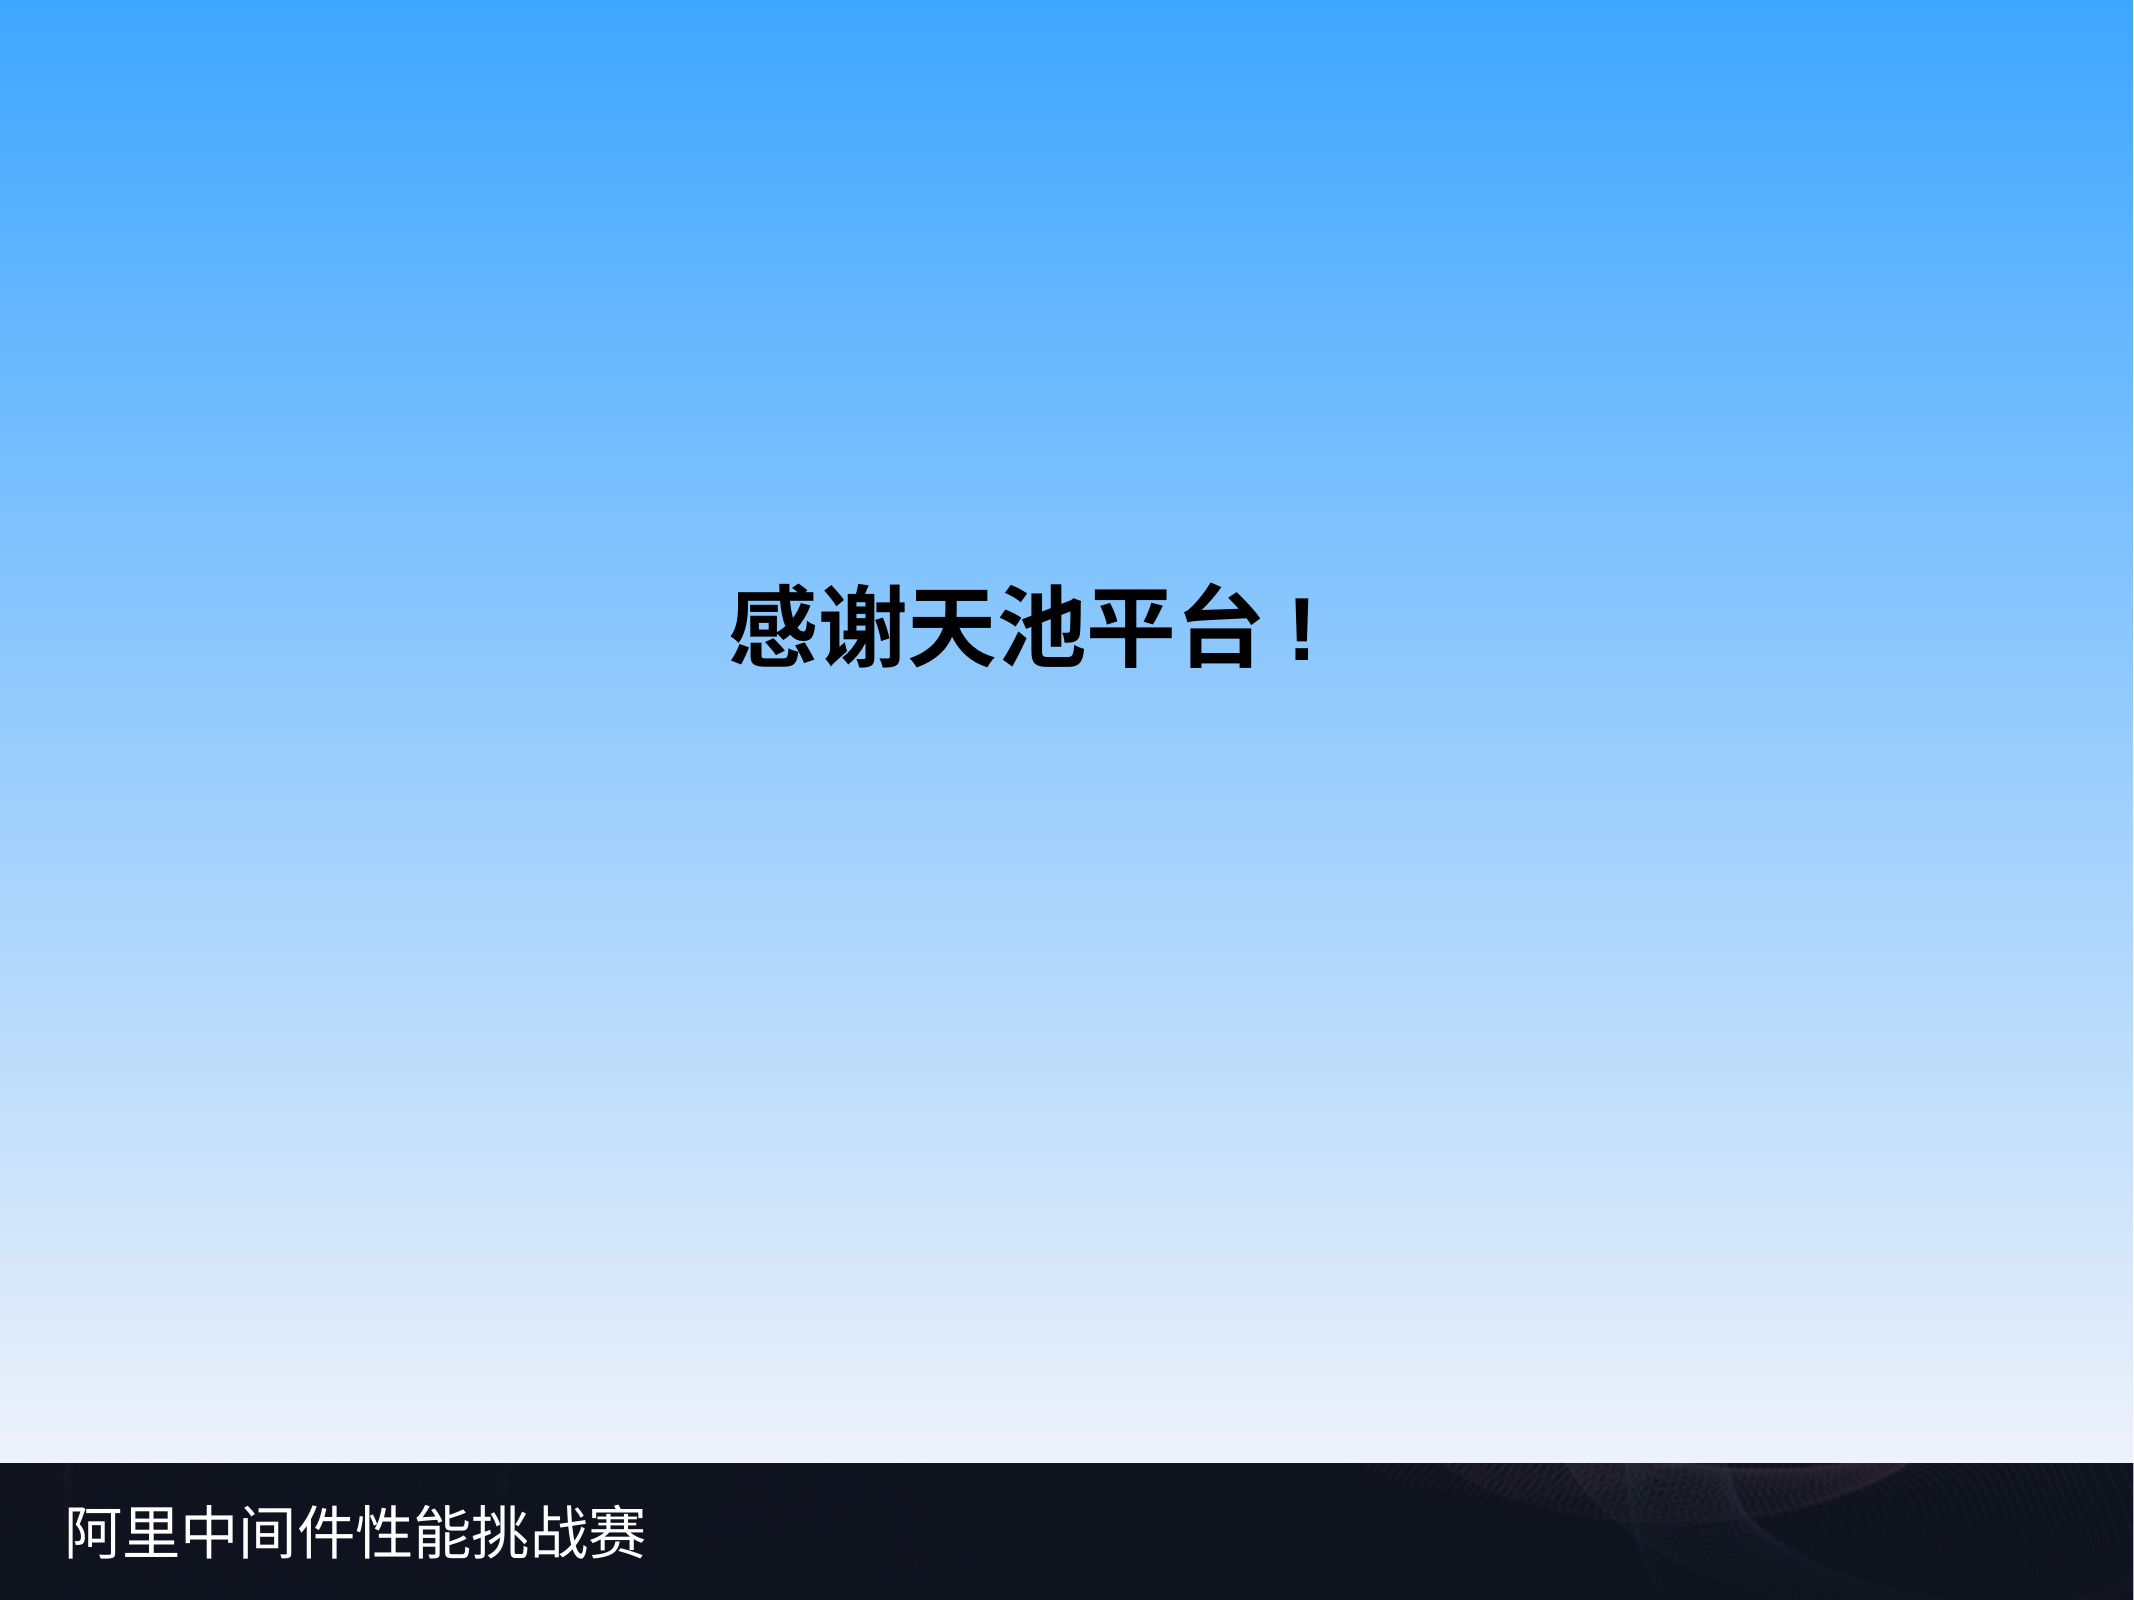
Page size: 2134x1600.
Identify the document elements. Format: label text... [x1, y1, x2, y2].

text_box 感谢天池平台! [728, 570, 1370, 679]
picture [0, 1463, 2134, 1600]
